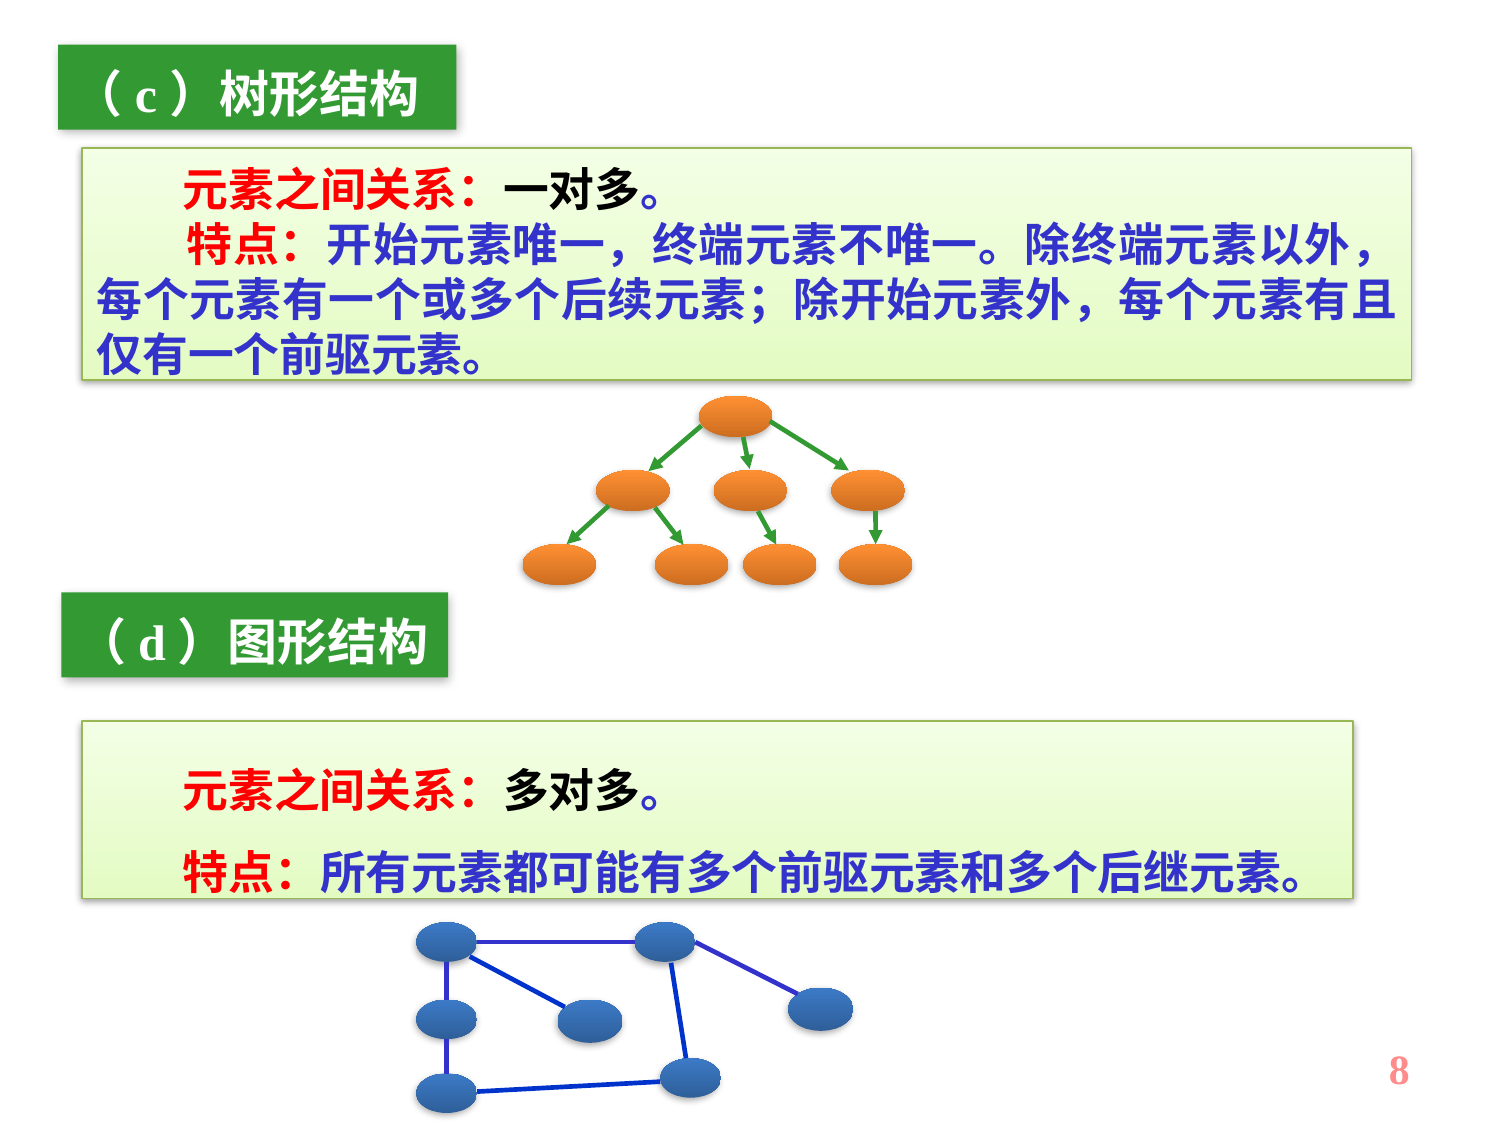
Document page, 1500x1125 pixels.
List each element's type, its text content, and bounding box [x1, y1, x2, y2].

text_box （c）树形结构 [57, 44, 457, 130]
text_box （d）图形结构 [61, 591, 449, 678]
text_box 元素之间关系：多对多。 特点：所有元素都可能有多个前驱元素和多个后继元素。 [81, 720, 1354, 899]
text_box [522, 395, 913, 586]
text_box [415, 922, 854, 1114]
slide_number 8 [1074, 1042, 1425, 1103]
text_box 元素之间关系：一对多。 特点：开始元素唯一，终端元素不唯一。除终端元素以外，每个元素有一个或多个后续元素；除开始元素外，每个元素有且仅有一个前驱元素。 [81, 147, 1412, 381]
